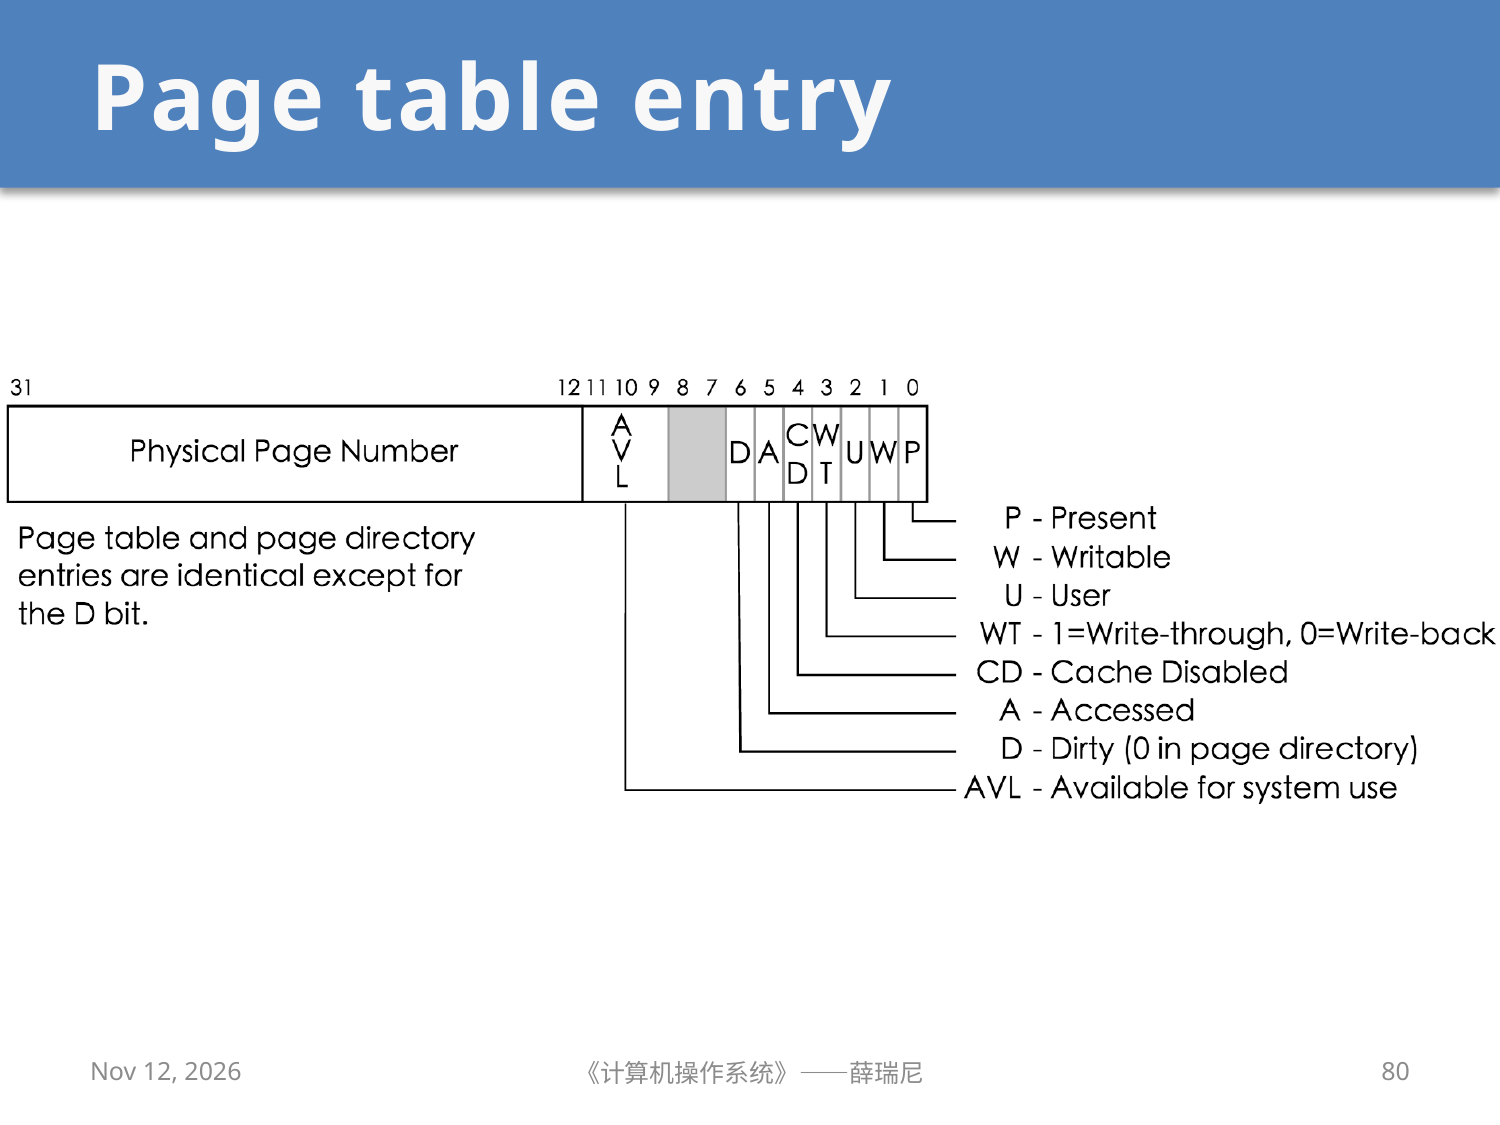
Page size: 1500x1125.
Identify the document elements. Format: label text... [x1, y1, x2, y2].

slide_number 80 [1074, 1042, 1425, 1103]
footer 《计算机操作系统》——薛瑞尼 [512, 1042, 988, 1103]
title Page table entry [75, 0, 1425, 188]
picture [3, 373, 1500, 810]
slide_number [75, 1042, 425, 1103]
